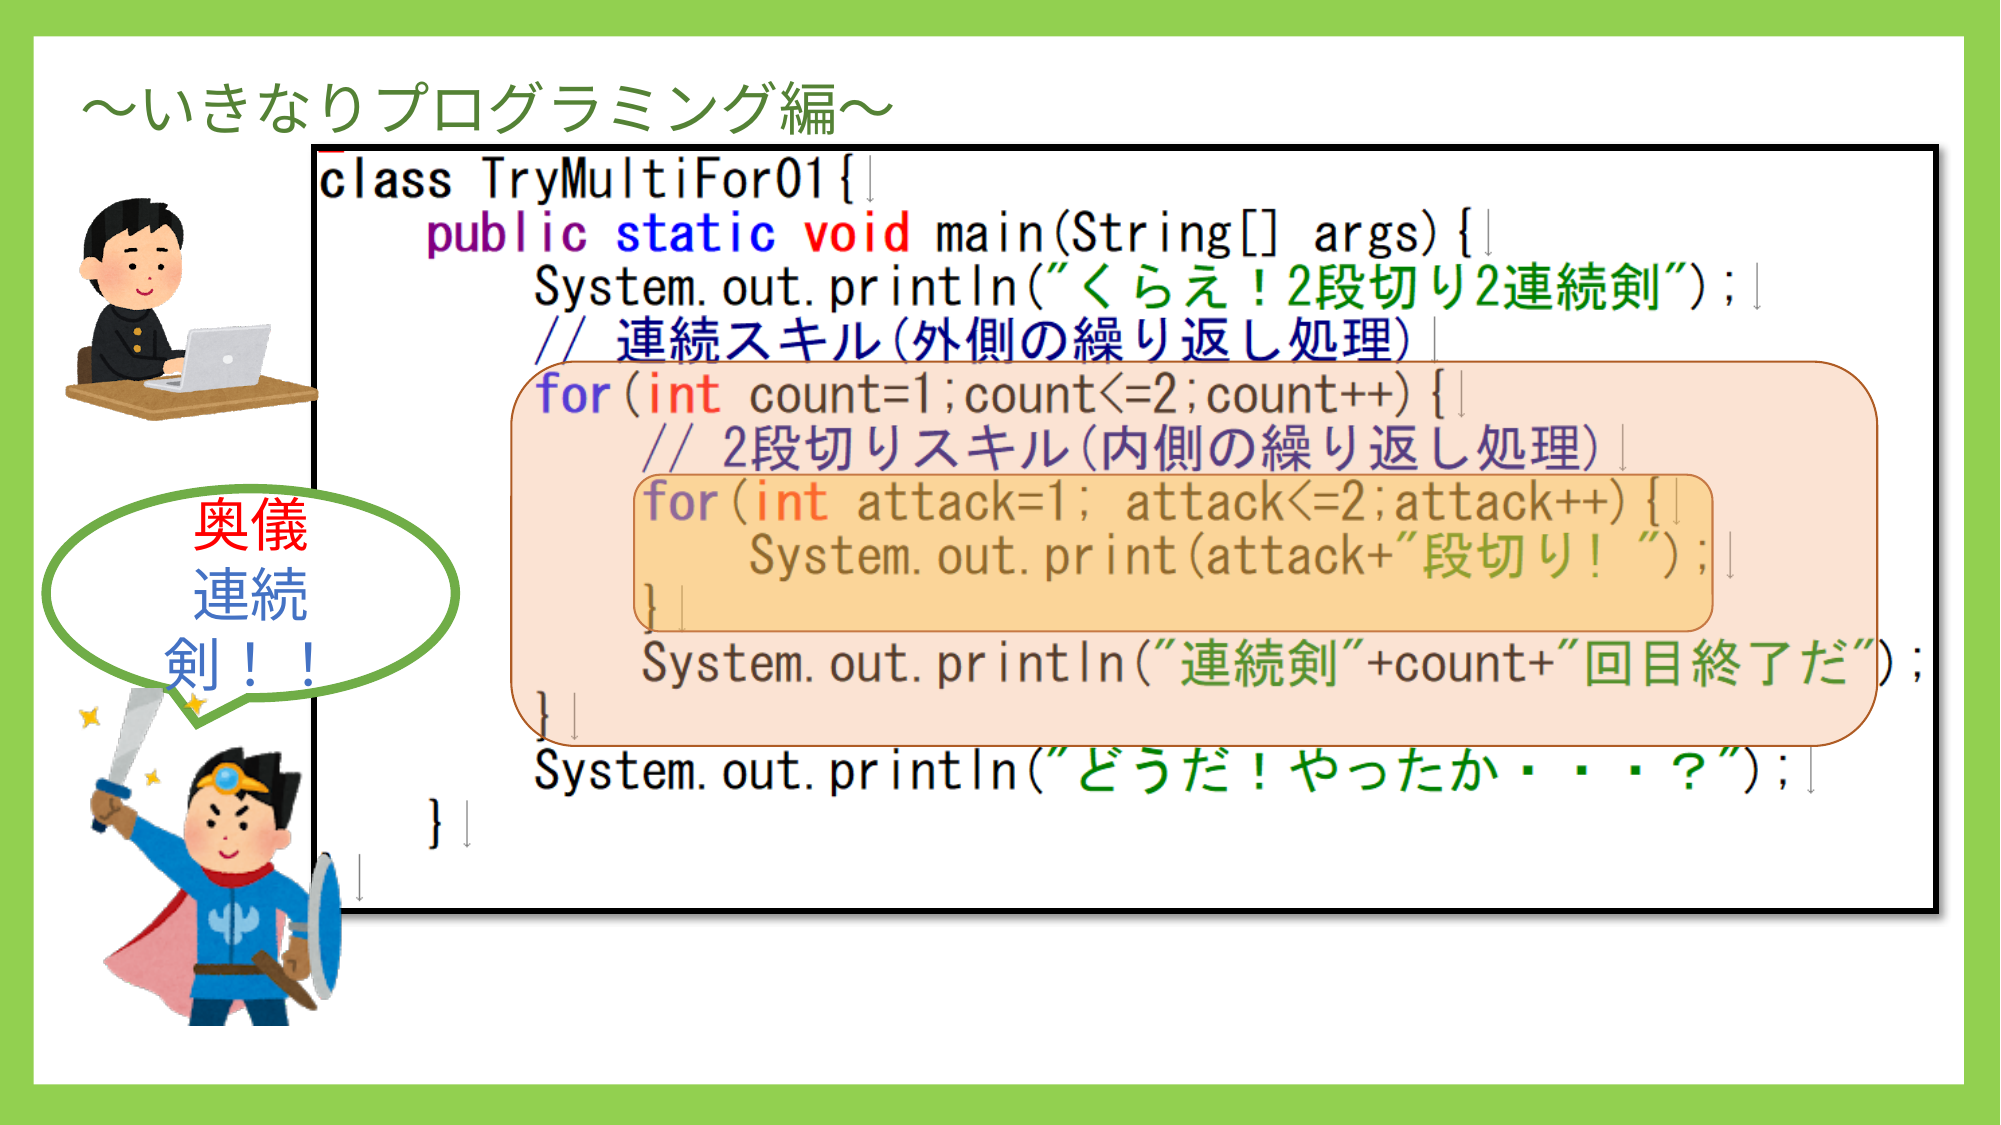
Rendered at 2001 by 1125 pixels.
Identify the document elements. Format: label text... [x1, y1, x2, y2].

text_box 奥儀 連続剣！！ [45, 487, 316, 688]
text_box ～いきなりプログラミング編～ [65, 64, 911, 150]
picture [46, 150, 1934, 1026]
